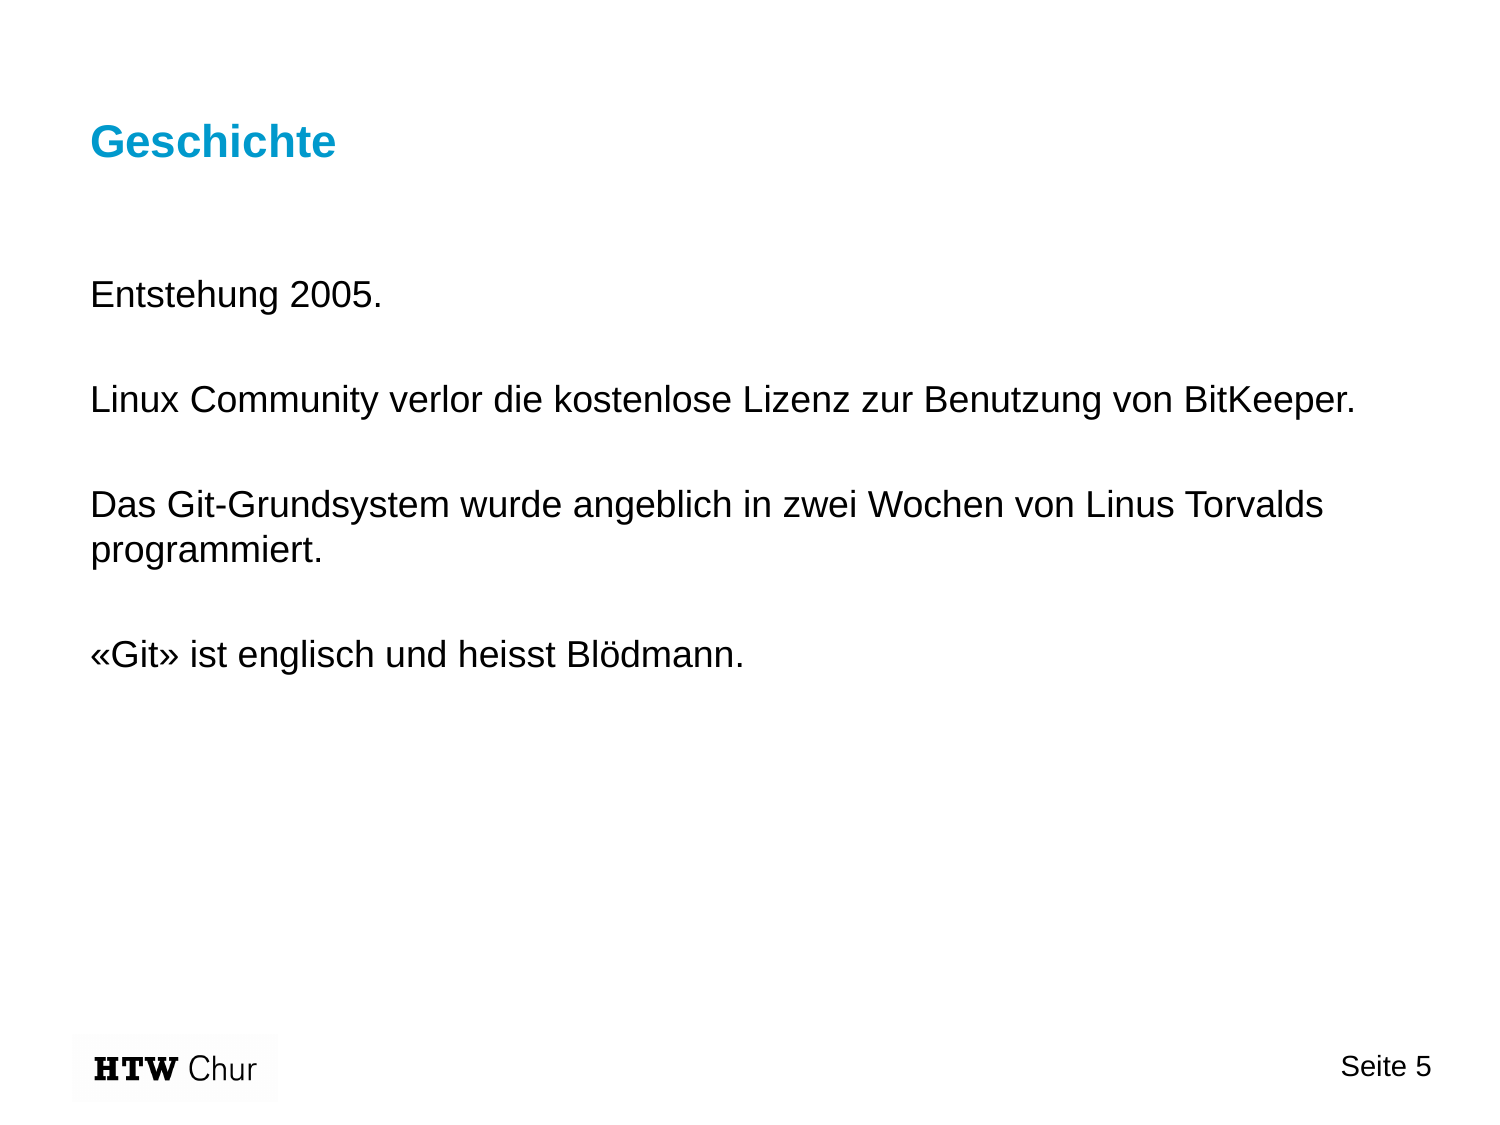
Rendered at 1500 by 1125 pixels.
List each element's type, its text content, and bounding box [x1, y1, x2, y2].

slide_number Seite 5 [1096, 1039, 1448, 1118]
list Entstehung 2005. Linux Community verlor die kostenlose Lizenz zur Benutzung von BitKeeper. Das Git-Grundsystem wurde angeblich in zwei Wochen von Linus Torvalds programmiert. «Git» ist englisch und heisst Blödmann. [74, 262, 1426, 1006]
picture [72, 1034, 278, 1102]
title Geschichte [74, 44, 1426, 233]
